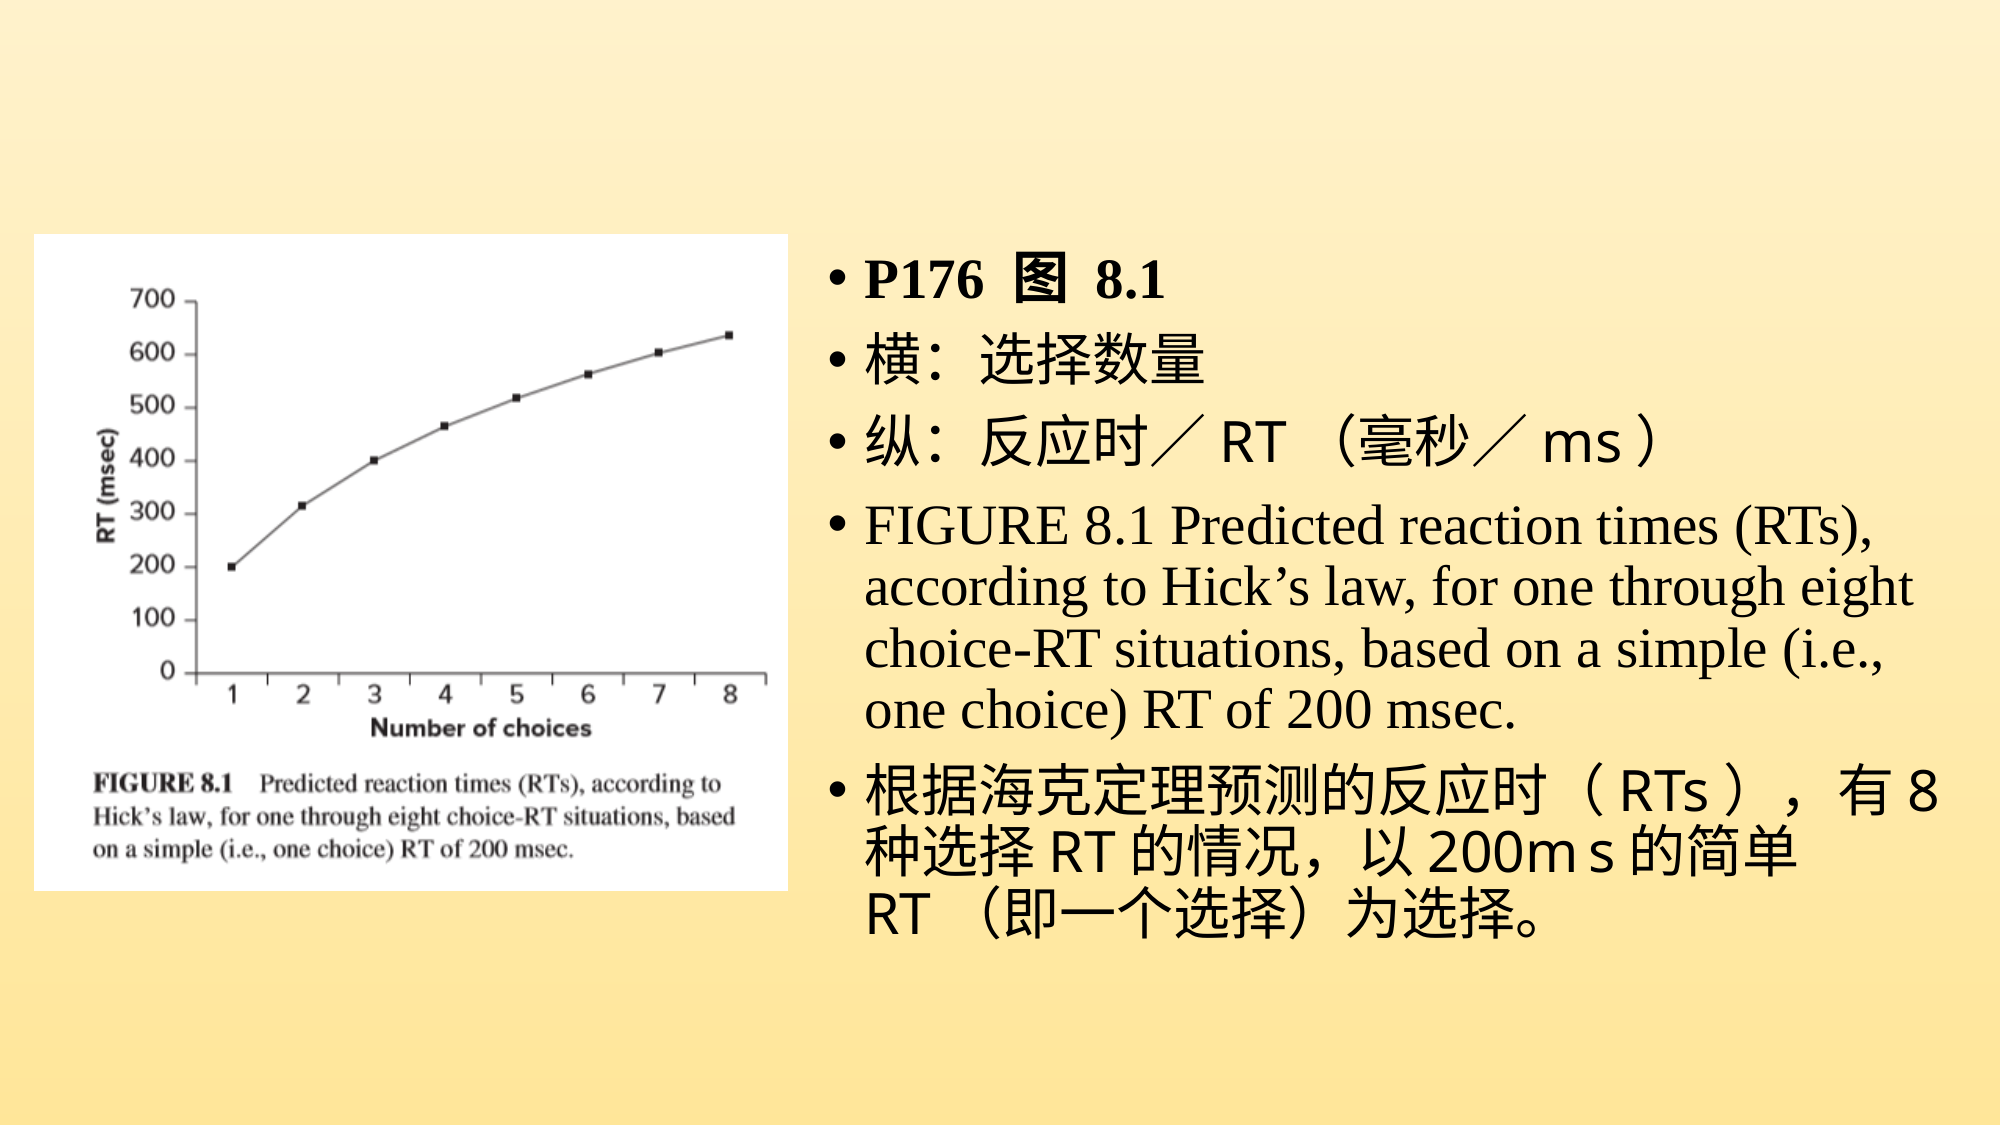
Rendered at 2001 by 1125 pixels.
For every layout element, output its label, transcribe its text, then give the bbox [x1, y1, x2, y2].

list P176 图 8.1 横：选择数量 纵：反应时／RT（毫秒／ms） FIGURE 8.1 Predicted reaction times (RTs), according to Hick’s law, for one through eight choice-RT situations, based on a simple (i.e., one choice) RT of 200 msec. 根据海克定理预测的反应时（RTs），有8种选择RT的情况，以200m s的简单RT（即一个选择）为选择。 [812, 241, 1963, 956]
picture [34, 234, 788, 891]
